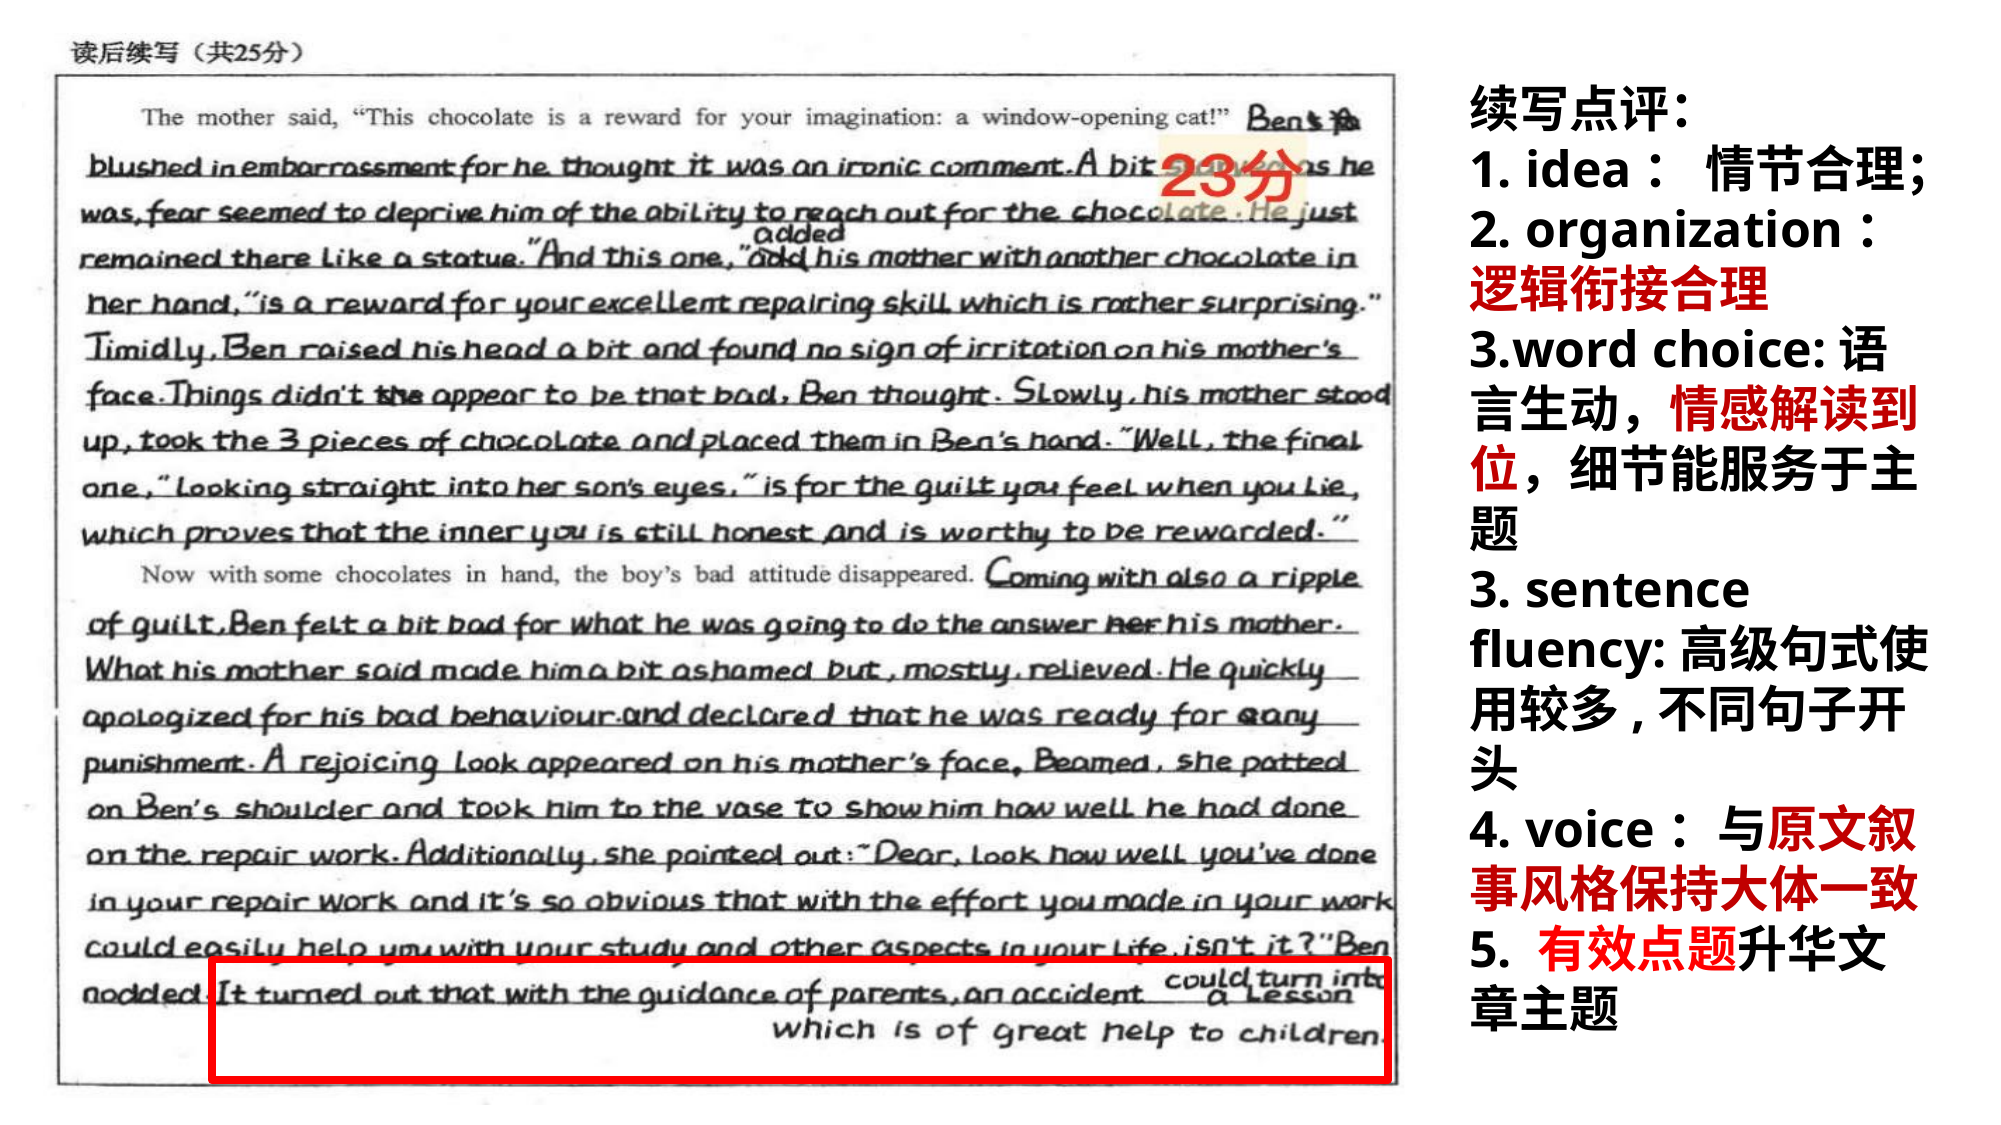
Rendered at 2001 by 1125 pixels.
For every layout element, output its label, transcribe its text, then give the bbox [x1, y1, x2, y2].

text_box 续写点评： 1. idea： 情节合理； 2. organization： 逻辑衔接合理 3.word choice:语言生动，情感解读到位，细节能服务于主题 3. sentence fluency:高级句式使用较多,不同句子开头 4. voice：与原文叙事风格保持大体一致 5. 有效点题升华文章主题 [1454, 70, 1952, 1105]
picture [21, 33, 1409, 1105]
